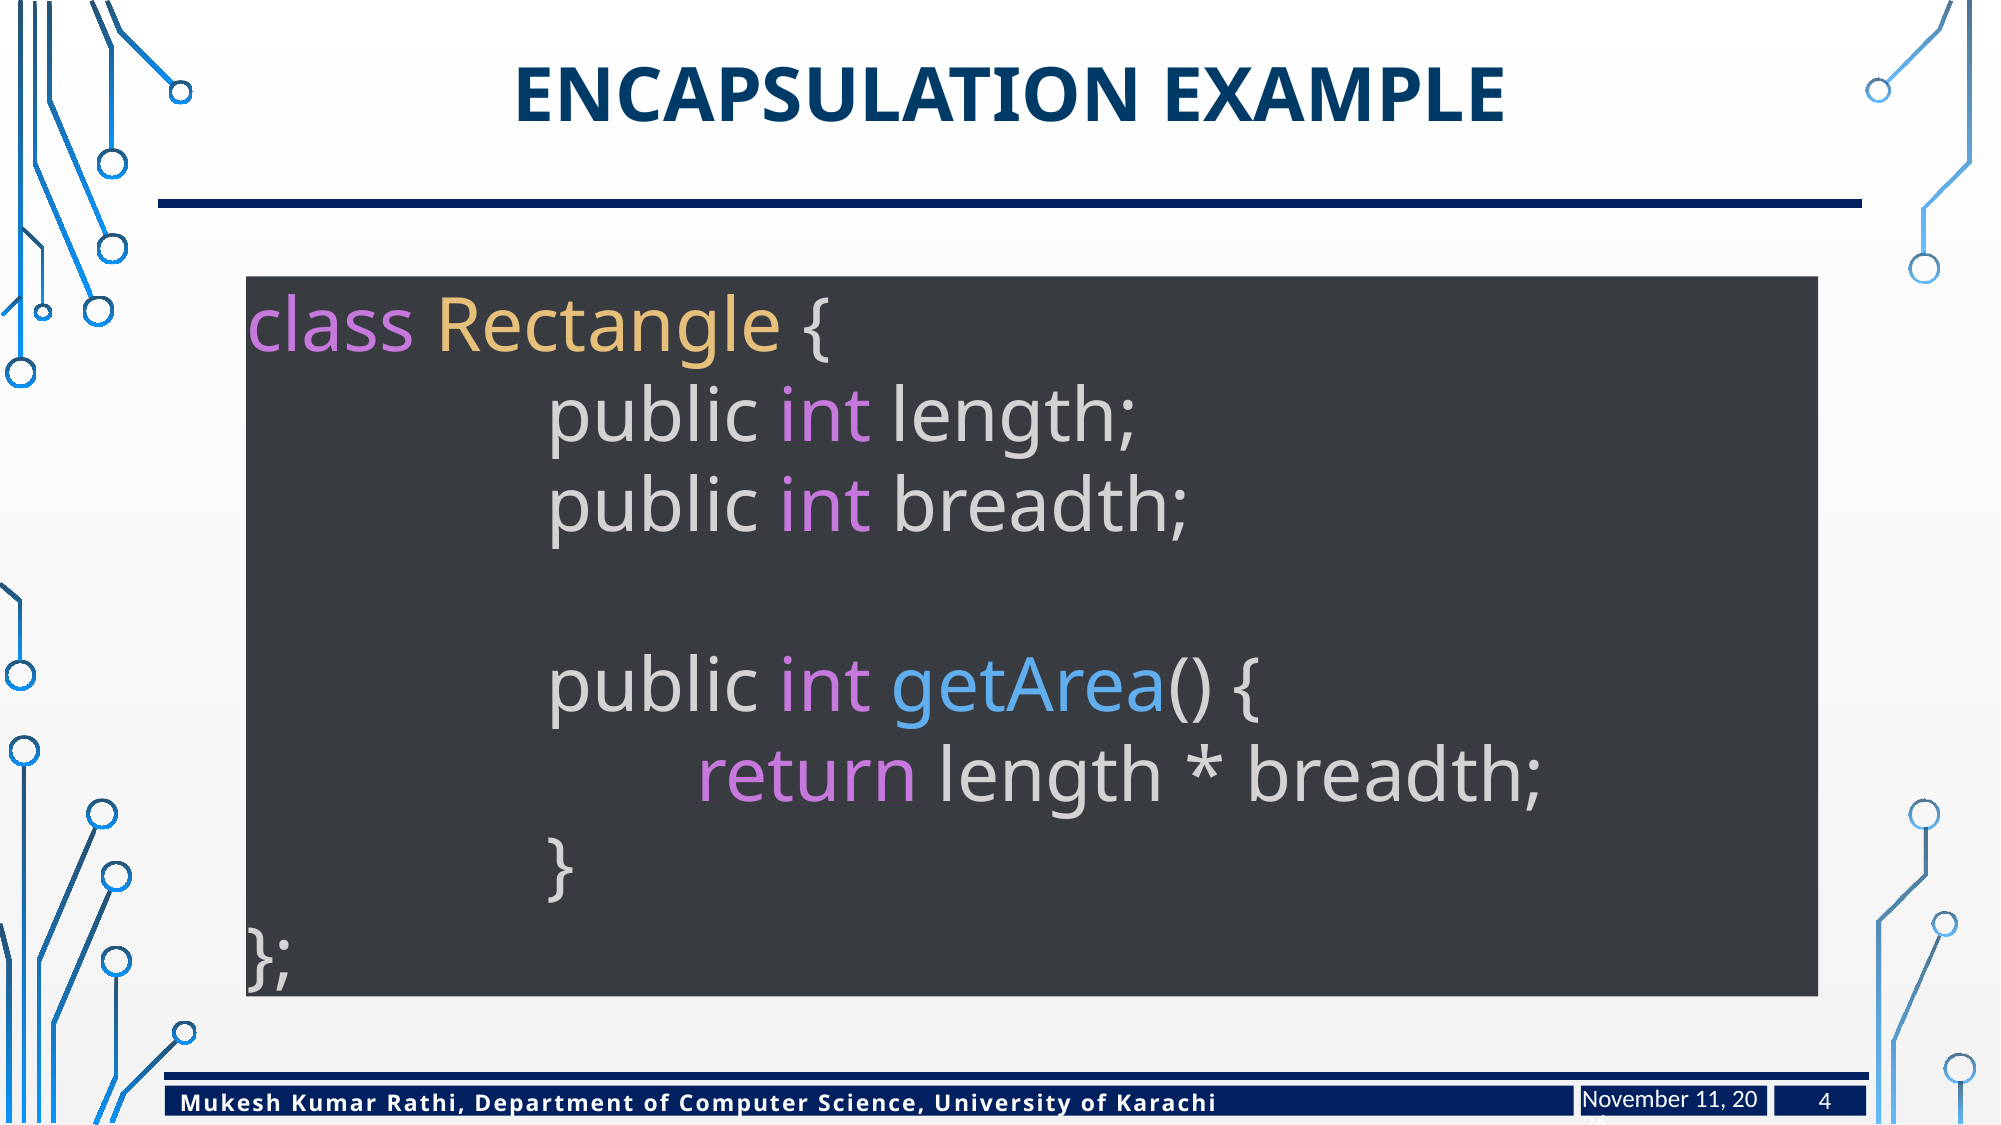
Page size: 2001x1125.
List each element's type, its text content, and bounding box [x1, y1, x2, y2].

slide_number 4 [1778, 1083, 1871, 1115]
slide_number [1582, 1080, 1764, 1115]
list class Rectangle { public int length; public int breadth; public int getArea() { return length * breadth; } }; [246, 276, 1819, 997]
title Encapsulation example [158, 11, 1863, 184]
